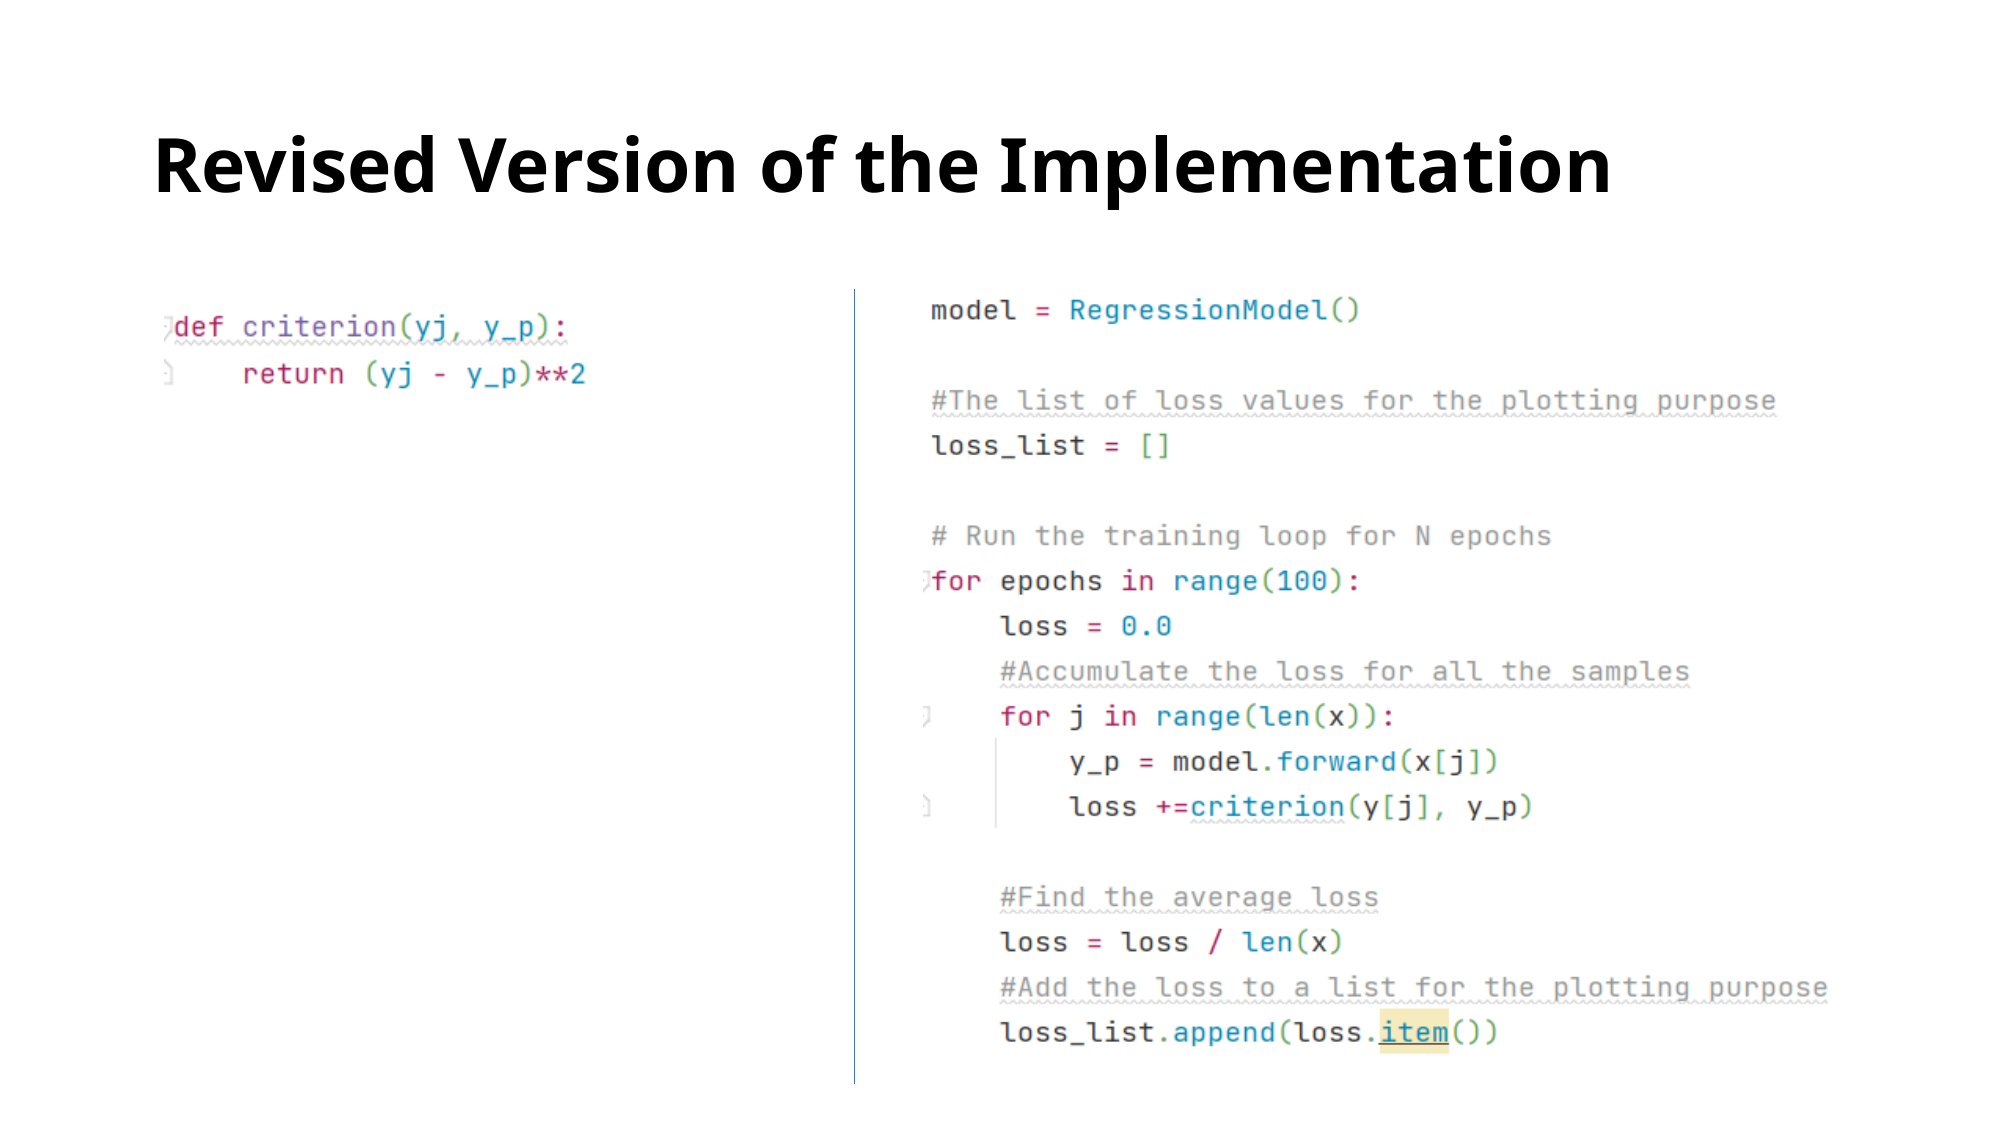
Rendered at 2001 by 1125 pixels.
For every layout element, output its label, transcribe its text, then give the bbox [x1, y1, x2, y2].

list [164, 277, 640, 456]
title Revised Version of the Implementation [137, 59, 1863, 278]
picture [923, 282, 1886, 1078]
